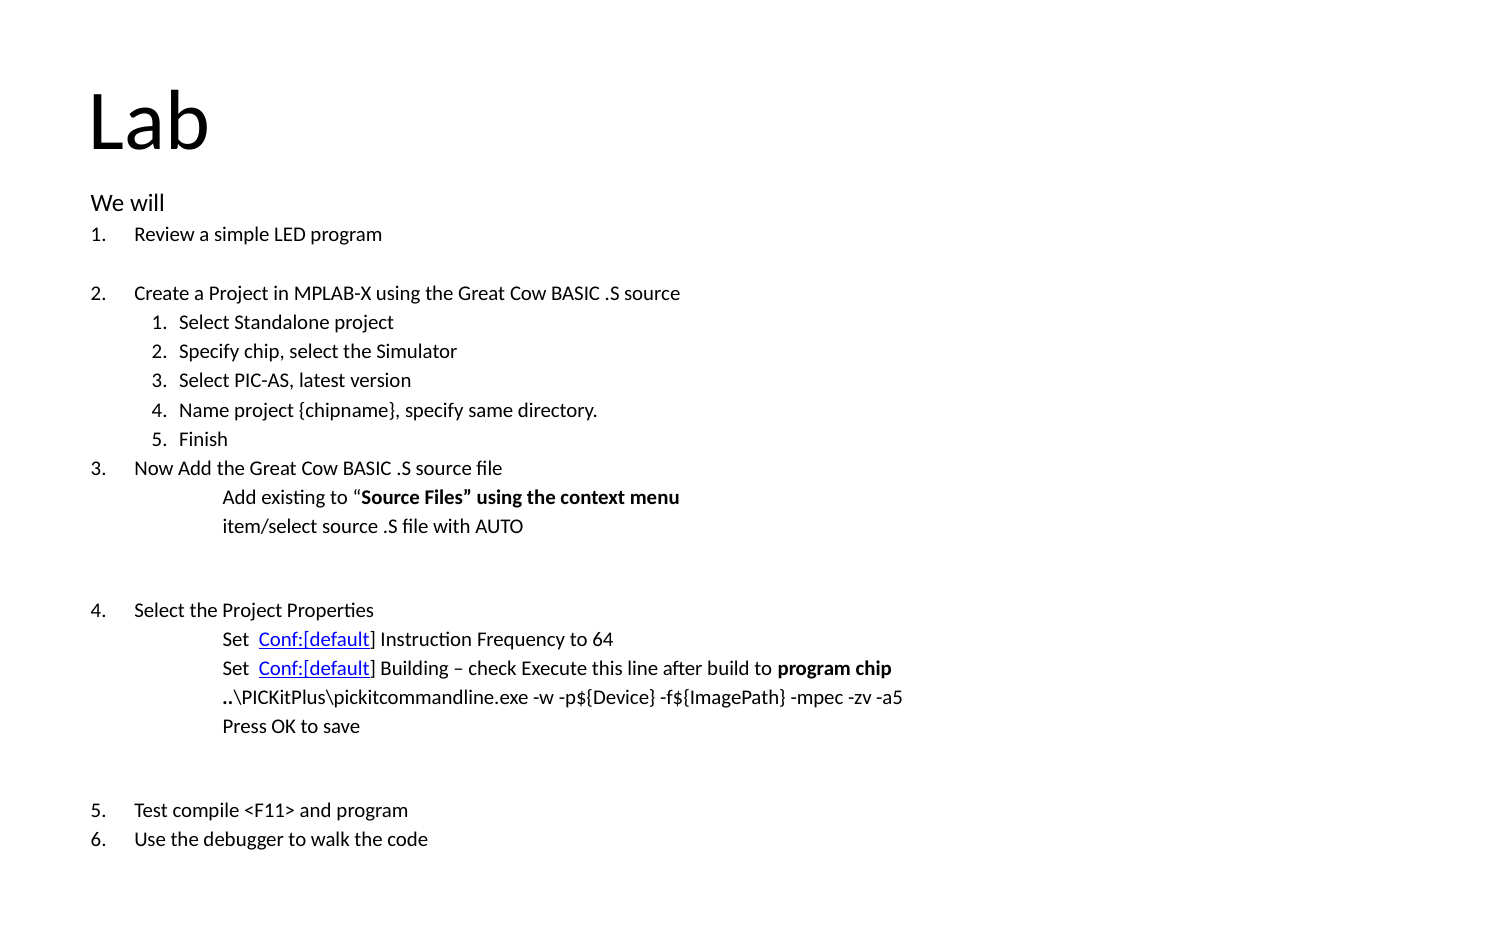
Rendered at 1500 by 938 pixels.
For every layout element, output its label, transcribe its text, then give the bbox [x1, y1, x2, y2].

title Lab [75, 37, 1425, 194]
list We will Review a simple LED program Create a Project in MPLAB-X using the Great Cow BASIC .S source Select Standalone project Specify chip, select the Simulator Select PIC-AS, latest version Name project {chipname}, specify same directory. Finish Now Add the Great Cow BASIC .S source file Add existing to “Source Files” using the context menu item/select source .S file with AUTO Select the Project Properties Set Conf:[default] Instruction Frequency to 64 Set Conf:[default] Building – check Execute this line after build to program chip ..\PICKitPlus\pickitcommandline.exe -w -p${Device} -f${ImagePath} -mpec -zv -a5 Press OK to save Test compile <F11> and program Use the debugger to walk the code [76, 180, 1307, 799]
